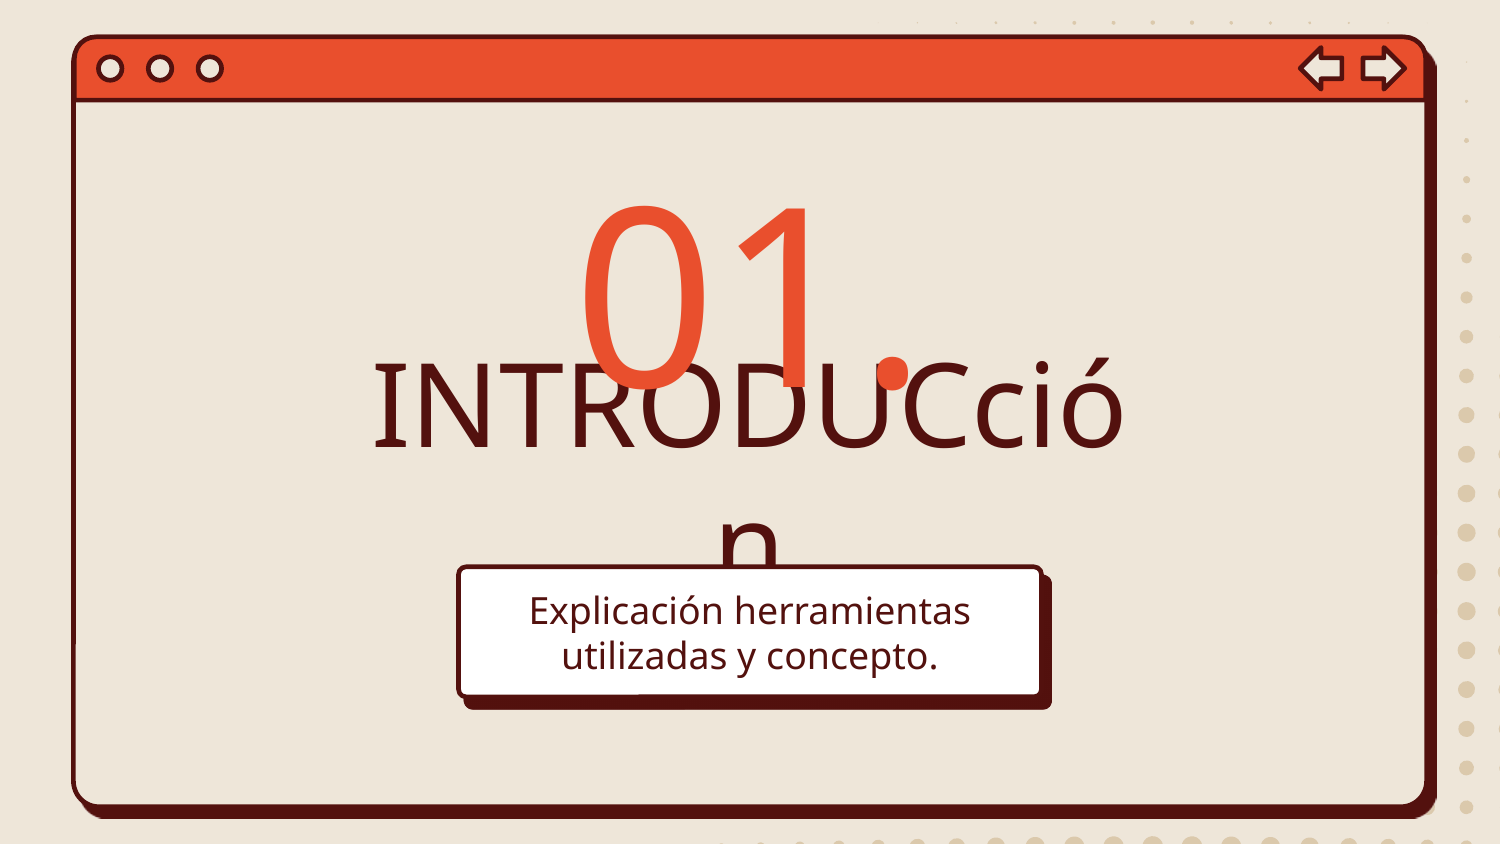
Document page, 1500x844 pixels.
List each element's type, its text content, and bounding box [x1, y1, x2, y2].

text_box [458, 566, 1042, 697]
title 01. [472, 170, 1028, 405]
text_box [1300, 47, 1342, 90]
text_box [1363, 47, 1405, 90]
title INTRODUCción [334, 415, 1166, 526]
subtitle Explicación herramientas utilizadas y concepto. [485, 585, 1014, 679]
